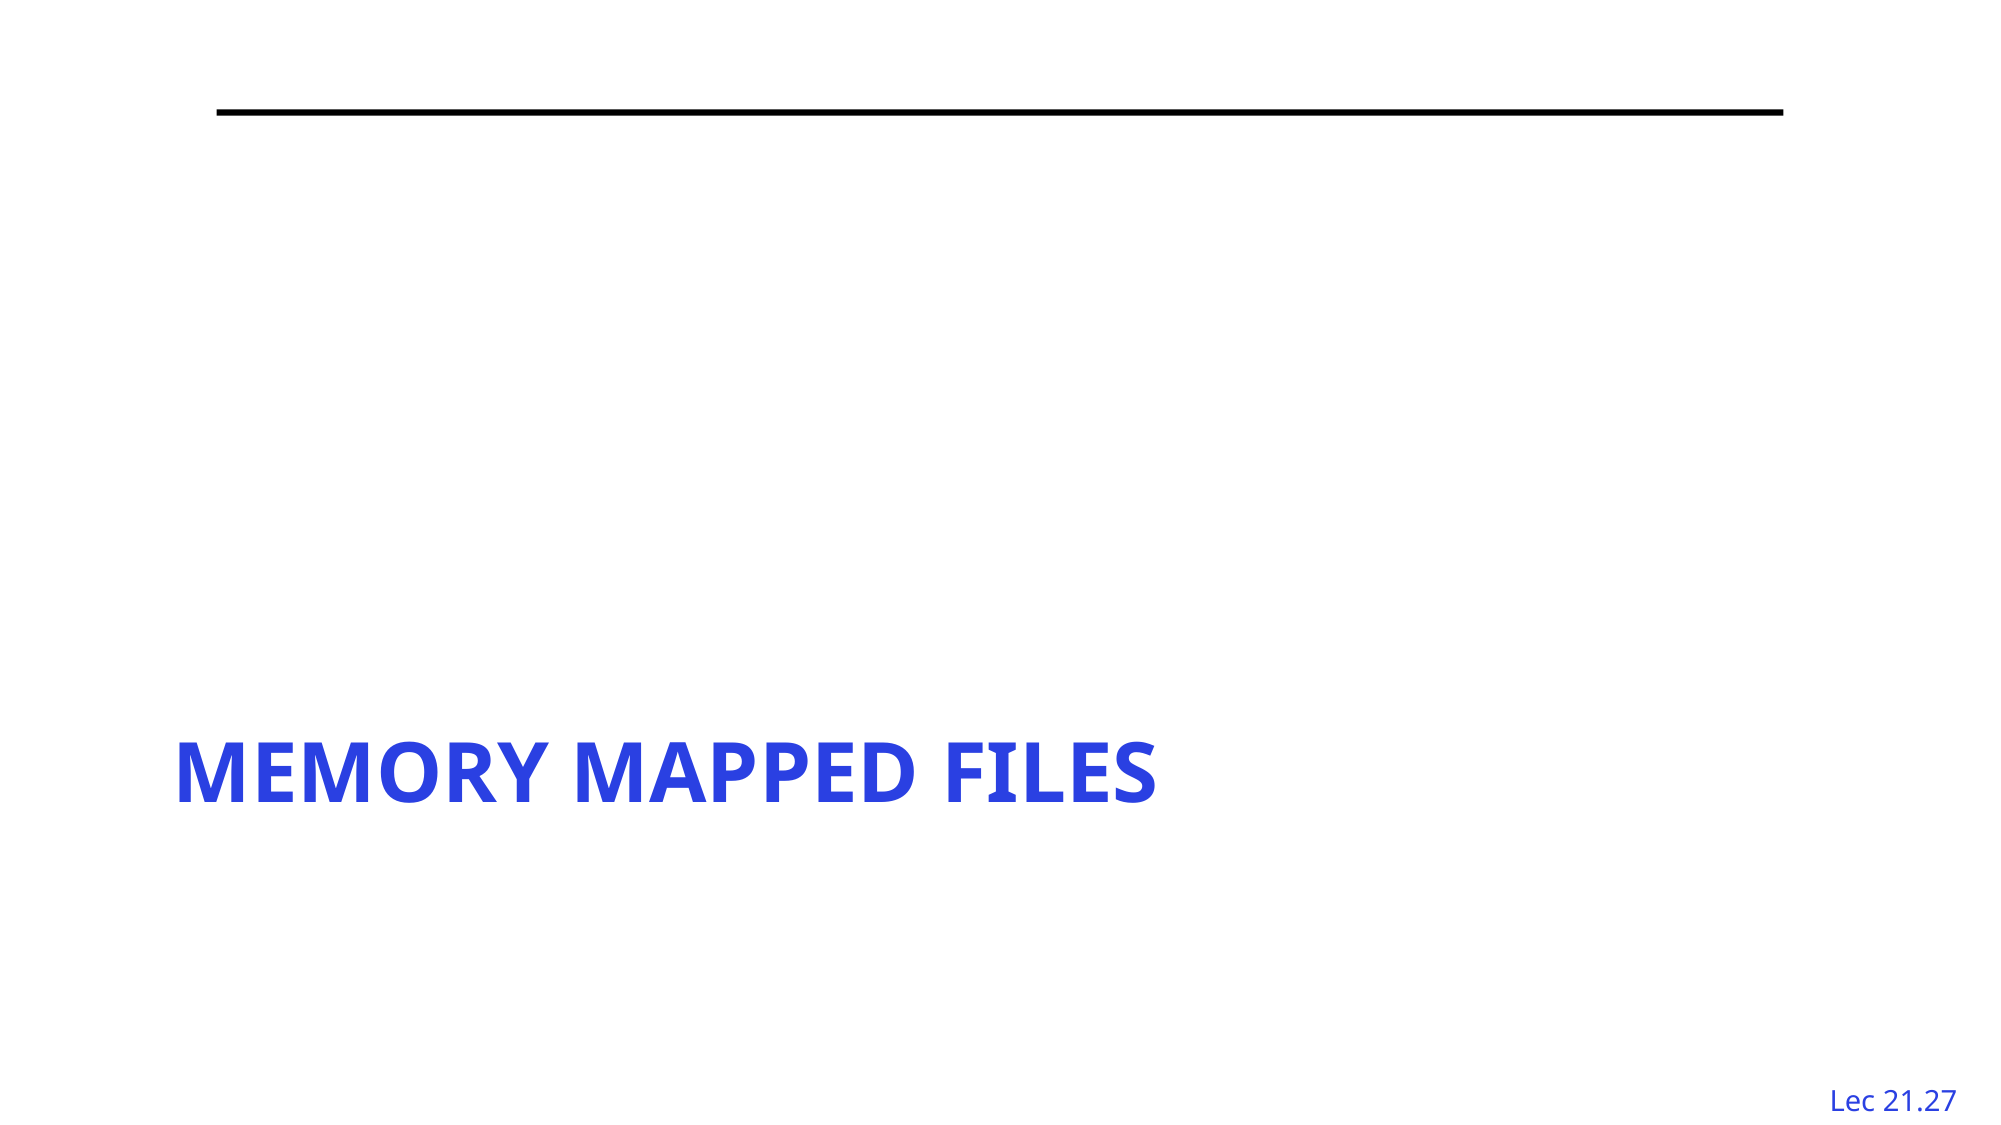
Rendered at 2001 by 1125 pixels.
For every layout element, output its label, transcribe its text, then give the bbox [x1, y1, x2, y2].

title Memory Mapped files [157, 722, 1858, 947]
